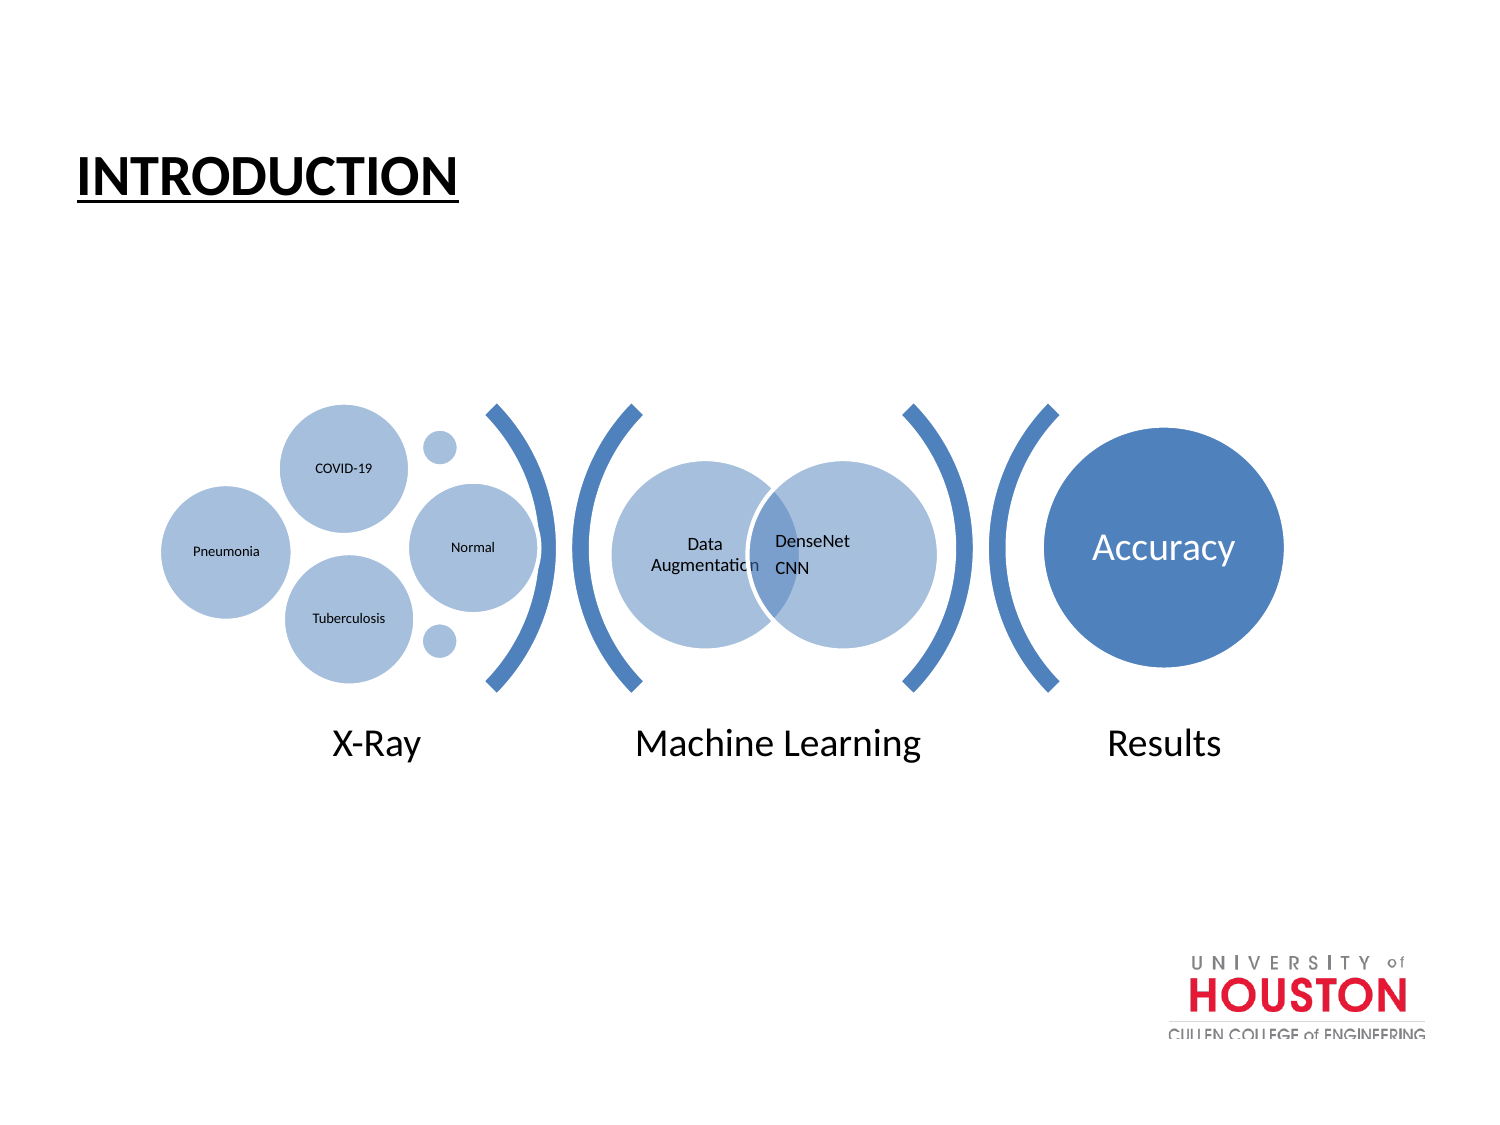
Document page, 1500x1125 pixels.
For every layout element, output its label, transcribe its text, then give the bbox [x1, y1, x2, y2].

text_box INTRODUCTION [12, 130, 524, 215]
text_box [139, 228, 1406, 897]
picture [1168, 955, 1426, 1039]
